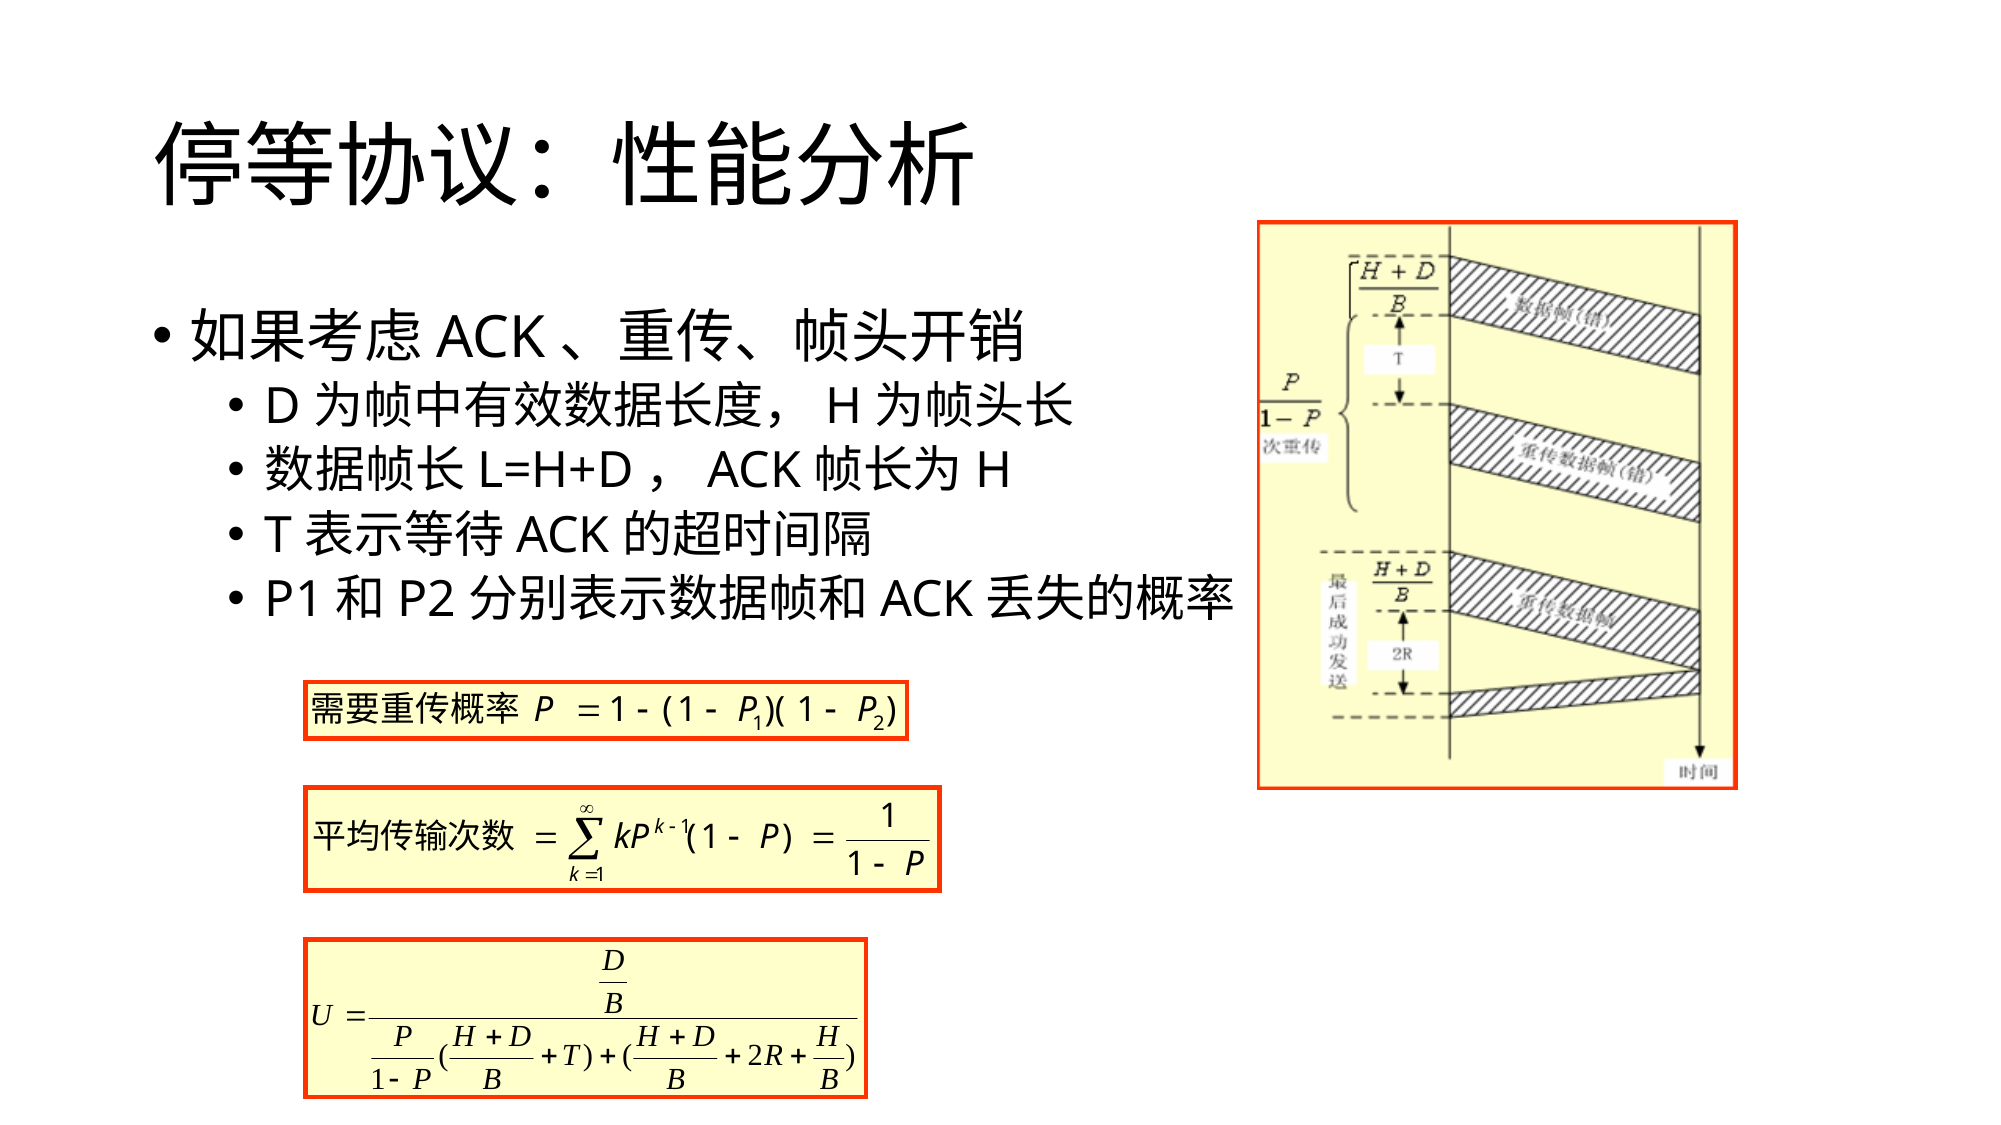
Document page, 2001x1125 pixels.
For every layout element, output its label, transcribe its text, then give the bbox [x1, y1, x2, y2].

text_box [307, 789, 938, 889]
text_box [308, 684, 905, 737]
title 停等协议：性能分析 [137, 59, 1863, 278]
picture [1257, 220, 1738, 790]
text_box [307, 941, 864, 1095]
list 如果考虑ACK、重传、帧头开销 D为帧中有效数据长度，H为帧头长 数据帧长L=H+D，ACK帧长为H T表示等待ACK的超时间隔 P1和P2分别表示数据帧和ACK丢失的概率 [137, 299, 1257, 689]
